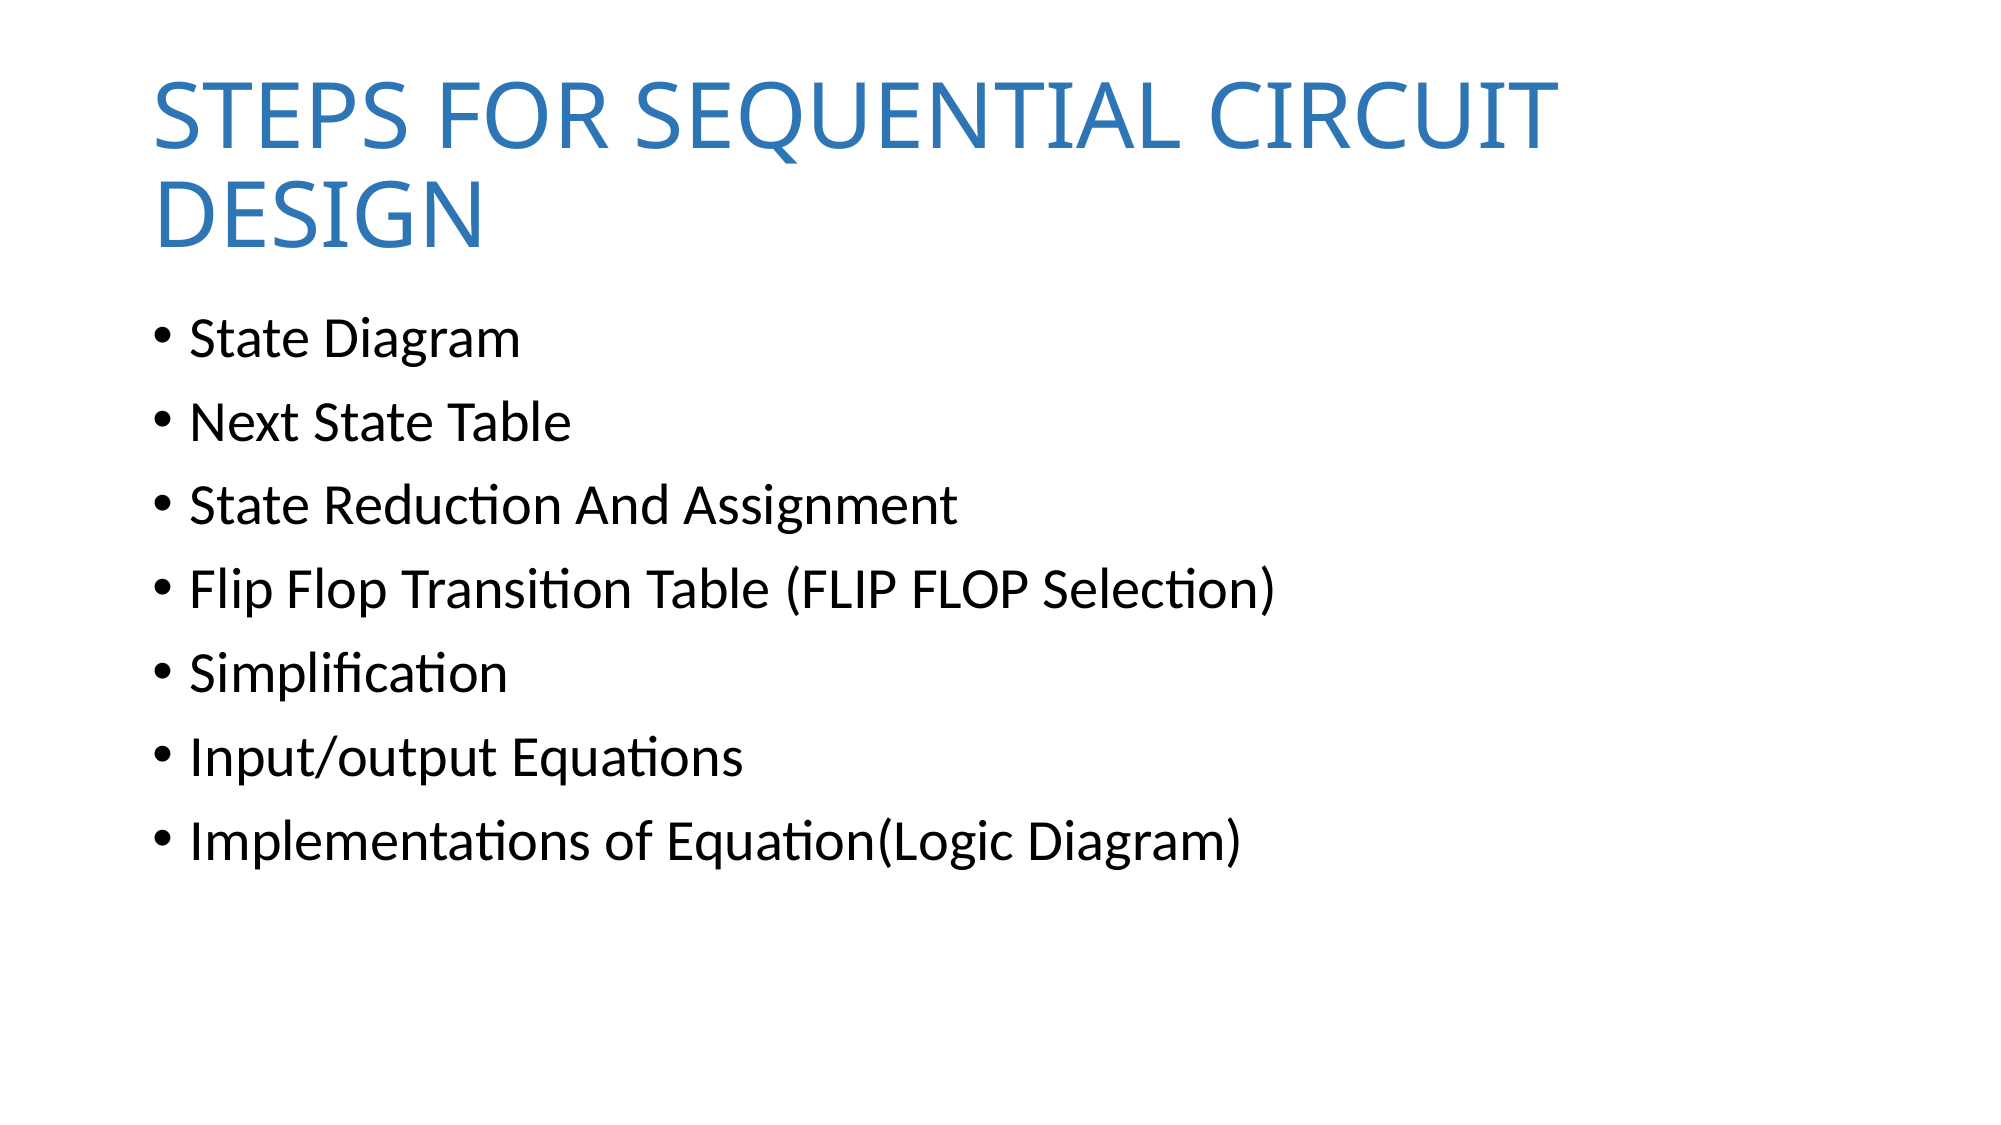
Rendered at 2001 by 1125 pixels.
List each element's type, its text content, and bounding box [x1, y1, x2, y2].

title STEPS FOR SEQUENTIAL CIRCUIT DESIGN [137, 59, 1863, 278]
list State Diagram Next State Table State Reduction And Assignment Flip Flop Transition Table (FLIP FLOP Selection) Simplification Input/output Equations Implementations of Equation(Logic Diagram) [137, 299, 1863, 1014]
